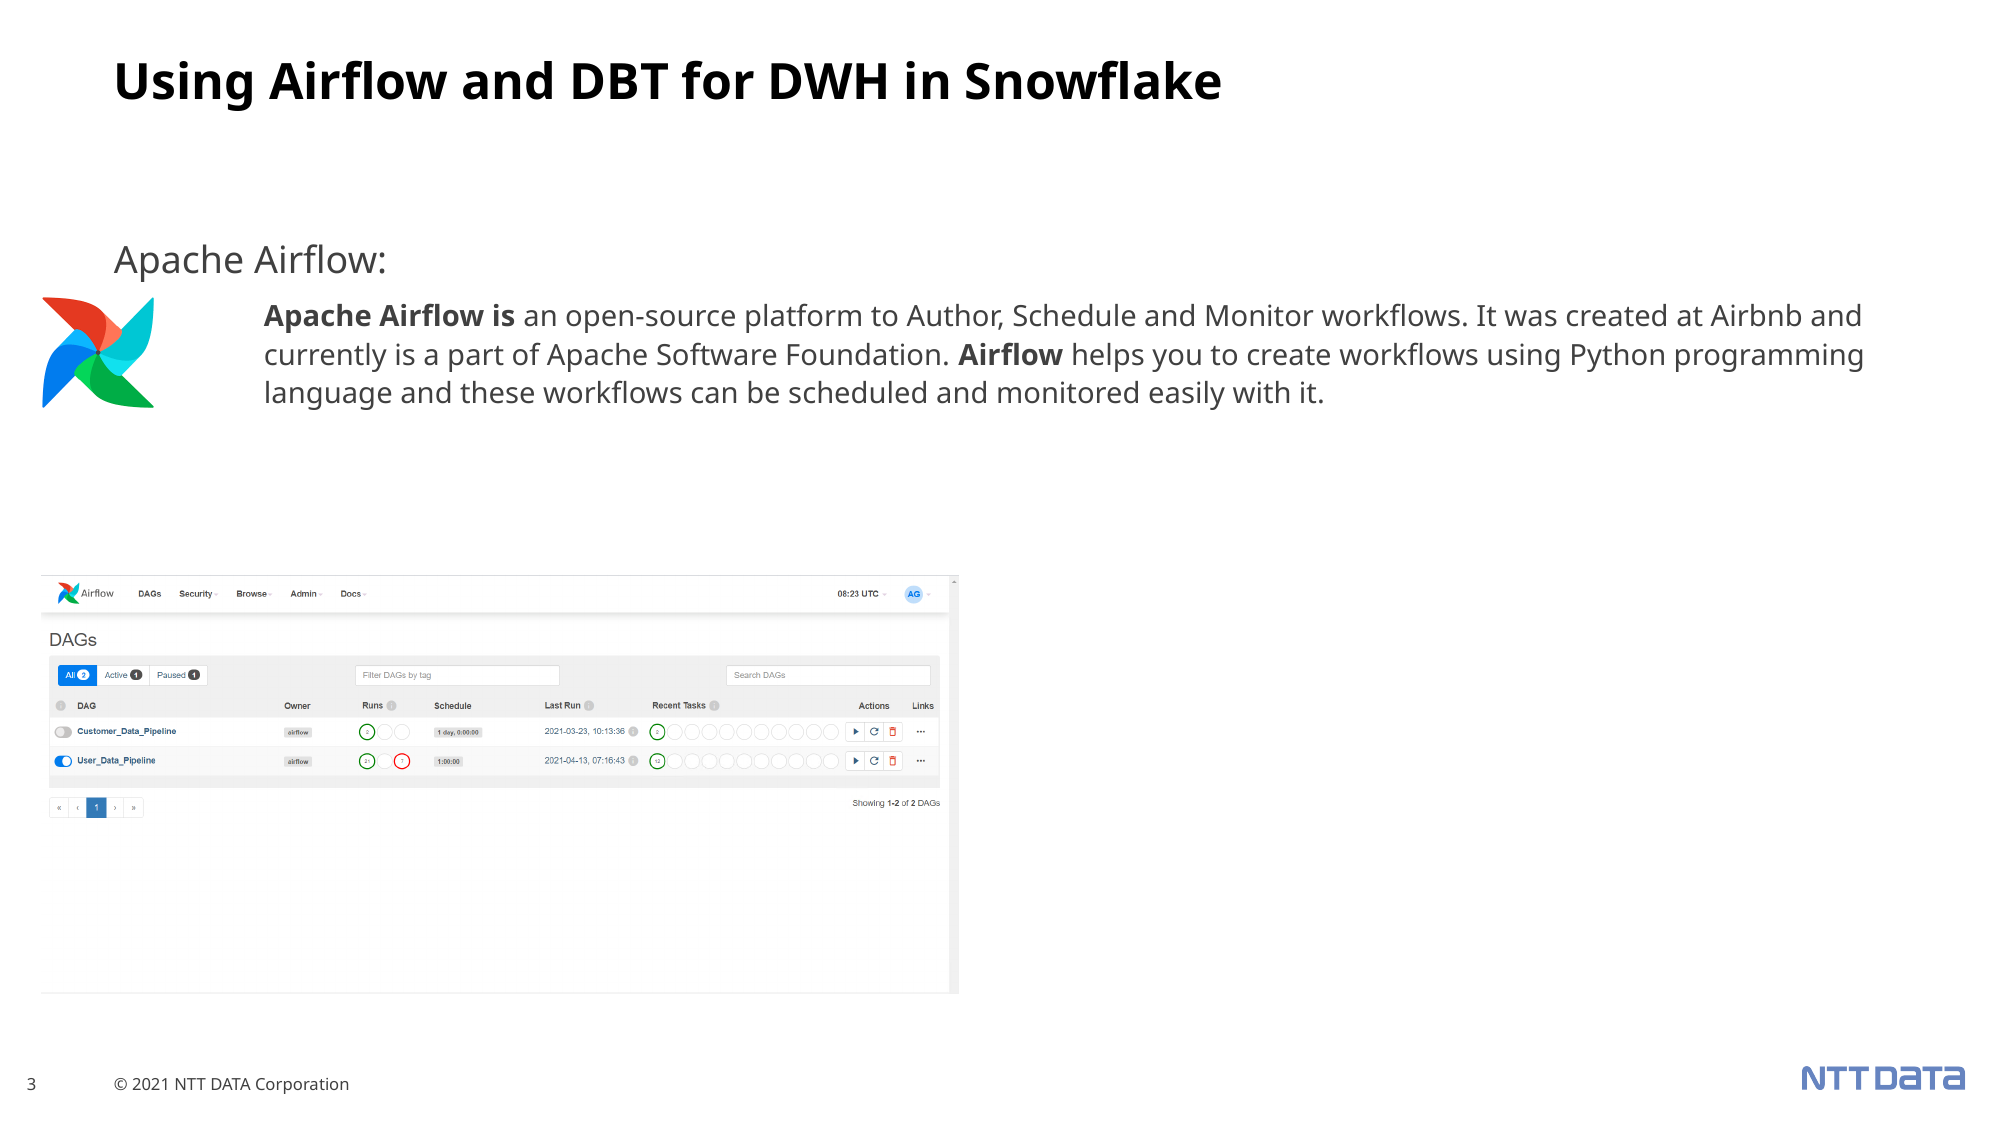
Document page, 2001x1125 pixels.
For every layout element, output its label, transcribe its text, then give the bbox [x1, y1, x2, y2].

picture [41, 296, 155, 410]
picture [41, 574, 959, 994]
picture [1790, 1054, 1977, 1102]
footer © 2021 NTT DATA Corporation [114, 1076, 847, 1092]
list Apache Airflow: Apache Airflow is an open-source platform to Author, Schedule and Monitor workflows. It was created at Airbnb and currently is a part of Apache Software Foundation. Airflow helps you to create workflows using Python programming language and these workflows can be scheduled and monitored easily with it. [114, 231, 1886, 1024]
title Using Airflow and DBT for DWH in Snowflake [114, 56, 1886, 187]
slide_number 3 [26, 1076, 77, 1092]
